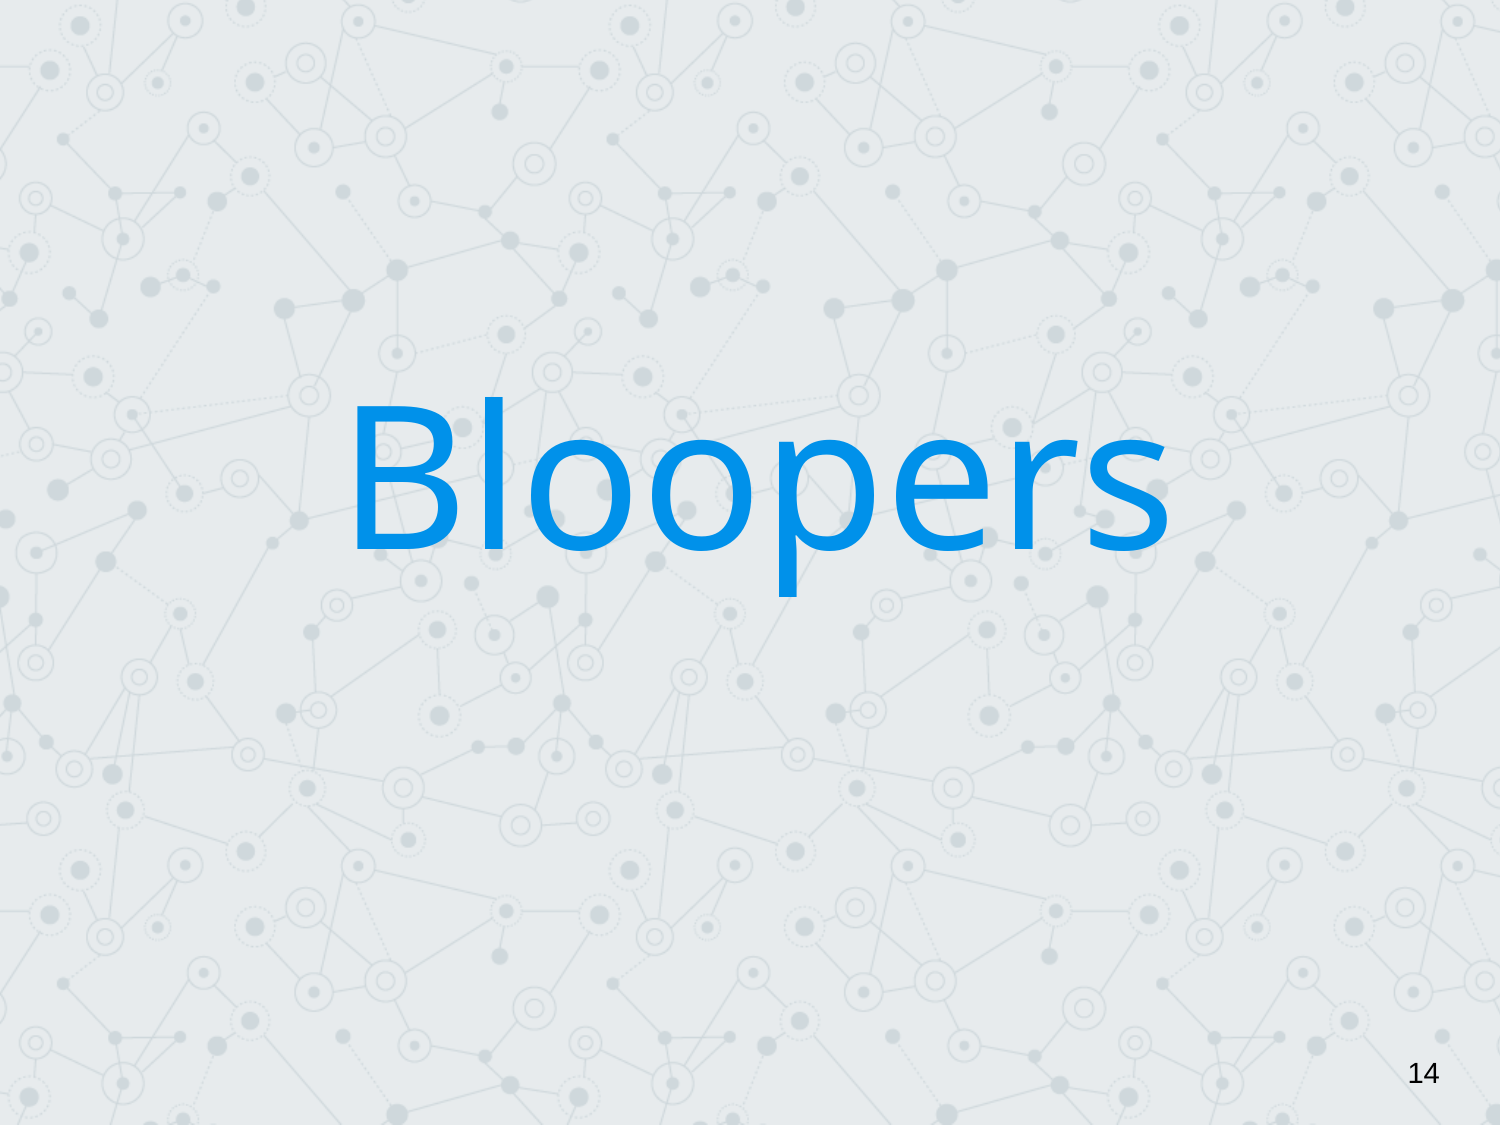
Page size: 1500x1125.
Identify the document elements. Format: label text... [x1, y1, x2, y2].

title Bloopers [136, 450, 1379, 605]
slide_number 14 [1378, 1038, 1469, 1125]
